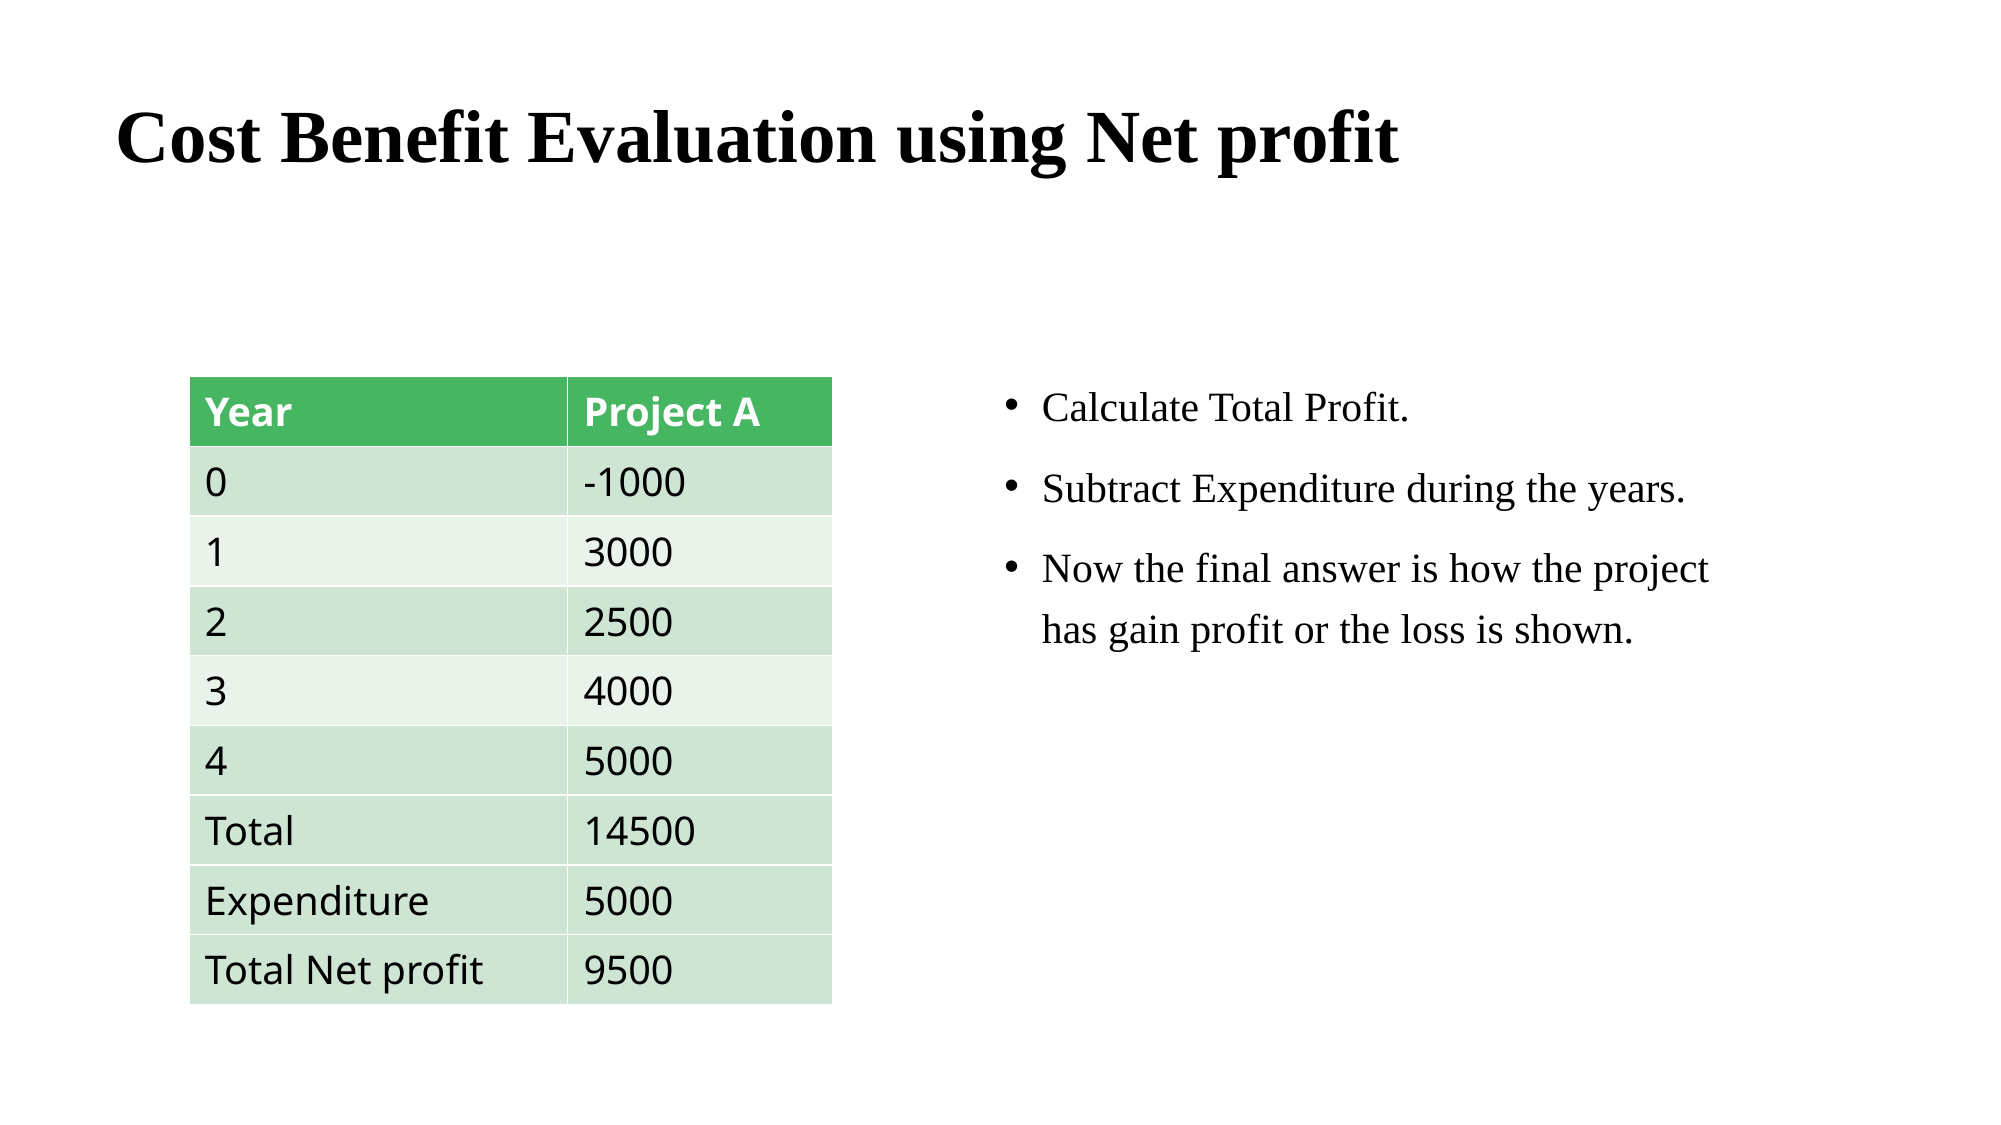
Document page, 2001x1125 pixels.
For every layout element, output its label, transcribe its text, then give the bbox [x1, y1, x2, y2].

table_cell 14500 [568, 796, 832, 864]
table_cell Total Net profit [190, 935, 567, 1004]
table_cell 2500​ [568, 587, 832, 655]
list Calculate Total Profit. Subtract Expenditure during the years. Now the final answer is how the project has gain profit or the loss is shown. [989, 361, 1773, 977]
table_cell 3000​ [568, 517, 832, 585]
table_cell 4​ [190, 726, 567, 794]
table_cell 3​ [190, 656, 567, 725]
table_header Year [190, 377, 567, 446]
table_cell 5000 [568, 866, 832, 934]
table_header Project A [568, 377, 832, 446]
table_cell 4000​ [568, 656, 832, 725]
table_cell 0​ [190, 447, 567, 515]
table_cell Total [190, 796, 567, 864]
table_cell -1000​ [568, 447, 832, 515]
table_cell 9500 [568, 935, 832, 1004]
table_cell 2​ [190, 587, 567, 655]
table_cell 5000​ [568, 726, 832, 794]
table_cell 1​ [190, 517, 567, 585]
title Cost Benefit Evaluation using Net profit [100, 90, 1774, 308]
table_cell Expenditure [190, 866, 567, 934]
